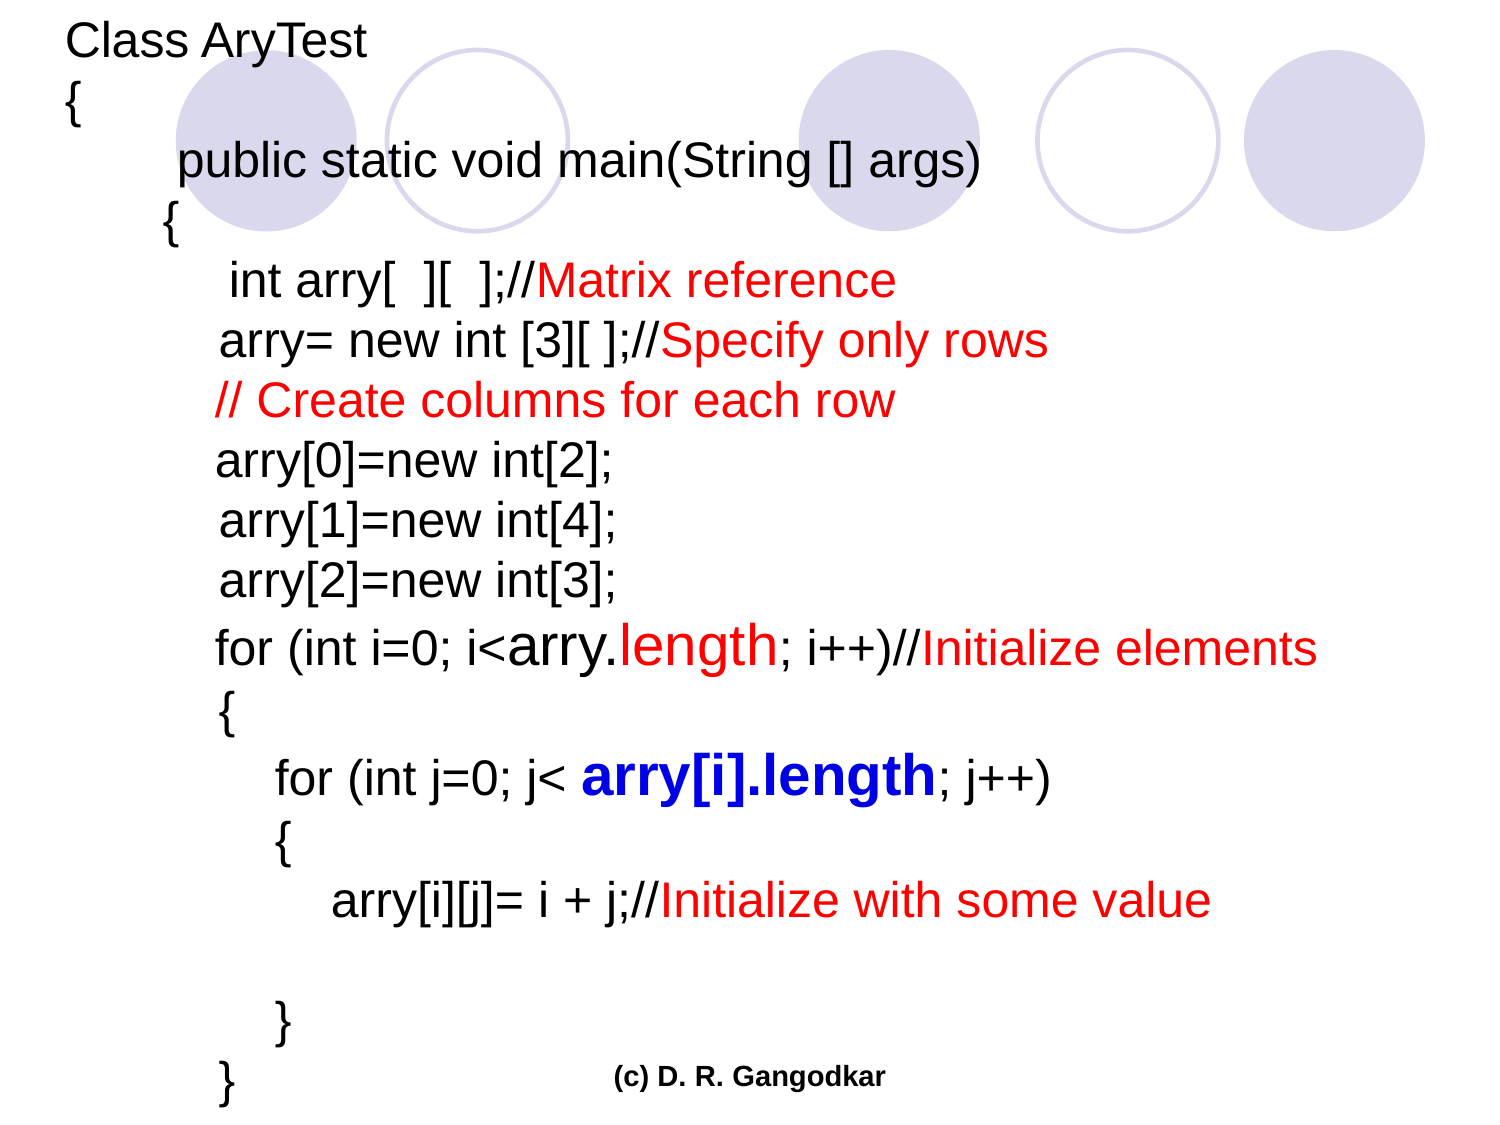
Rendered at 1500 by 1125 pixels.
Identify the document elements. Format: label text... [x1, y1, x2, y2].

footer (c) D. R. Gangodkar [512, 1049, 988, 1101]
text_box Class AryTest { public static void main(String [] args) { int arry[ ][ ];//Matrix reference arry= new int [3][ ];//Specify only rows // Create columns for each row arry[0]=new int[2]; arry[1]=new int[4]; arry[2]=new int[3]; for (int i=0; i<arry.length; i++)//Initialize elements { for (int j=0; j< arry[i].length; j++) { arry[i][j]= i + j;//Initialize with some value } } [50, 0, 1500, 1115]
